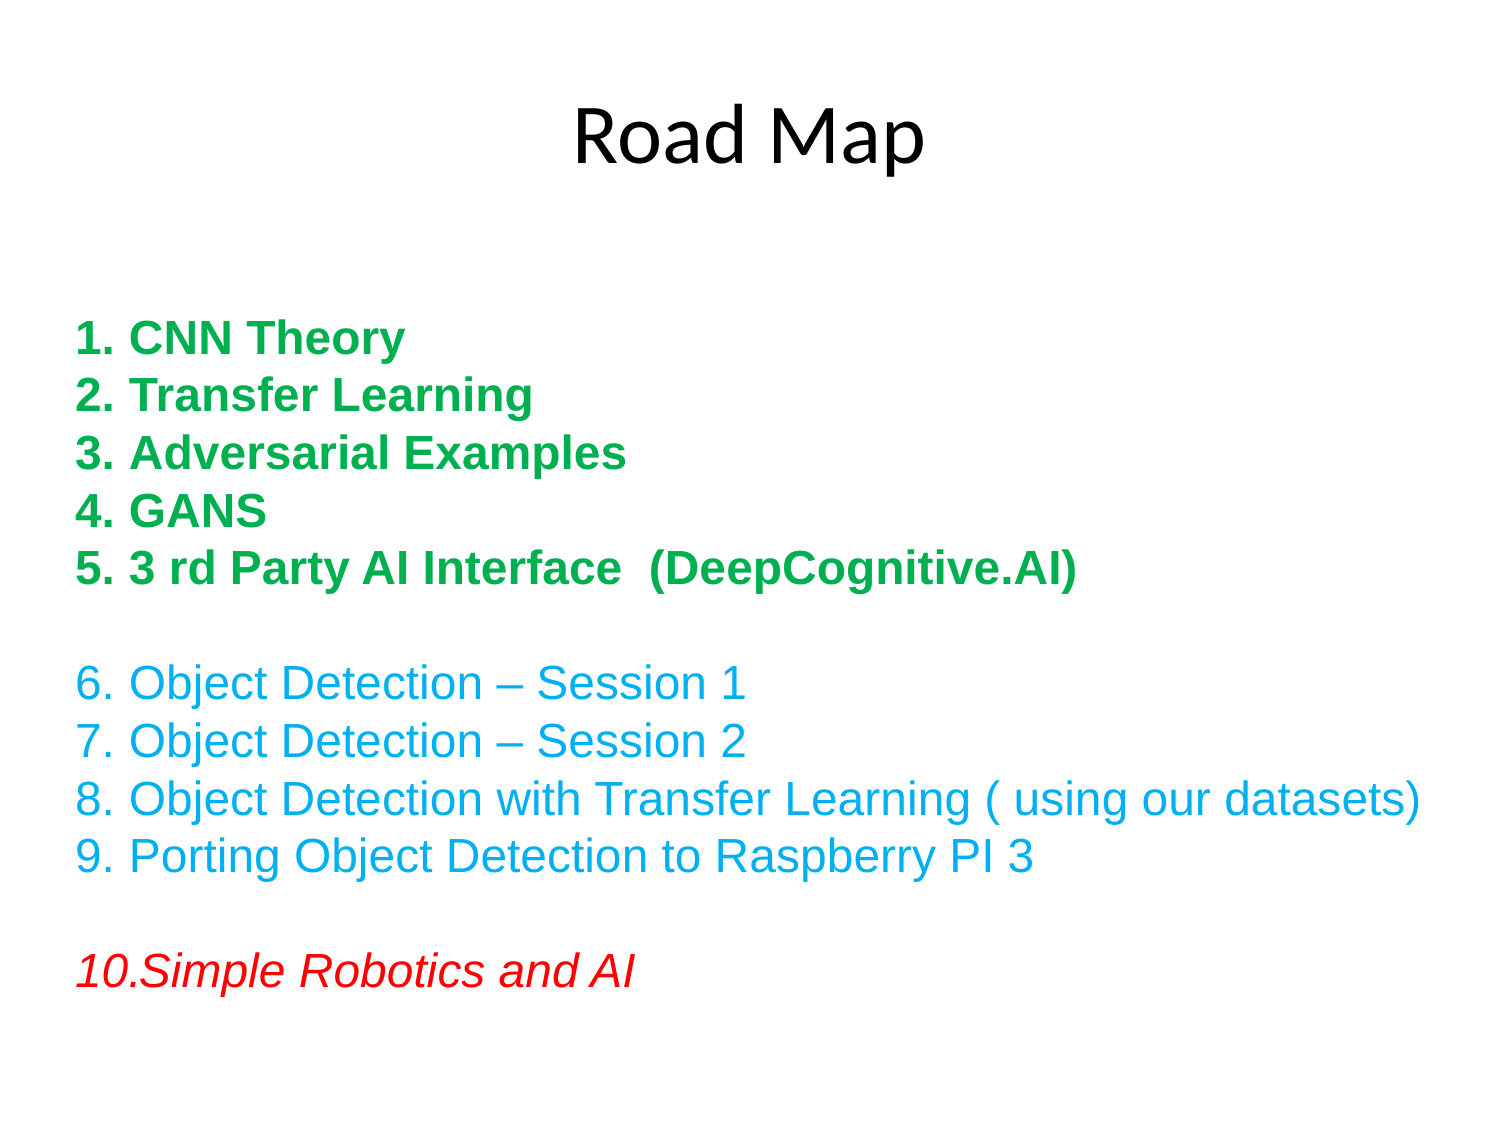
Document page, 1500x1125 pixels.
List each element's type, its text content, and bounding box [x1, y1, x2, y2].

subtitle CNN Theory Transfer Learning Adversarial Examples GANS 3 rd Party AI Interface (DeepCognitive.AI) Object Detection – Session 1 Object Detection – Session 2 Object Detection with Transfer Learning ( using our datasets) Porting Object Detection to Raspberry PI 3 Simple Robotics and AI [75, 263, 1425, 1050]
title Road Map [75, 44, 1425, 233]
